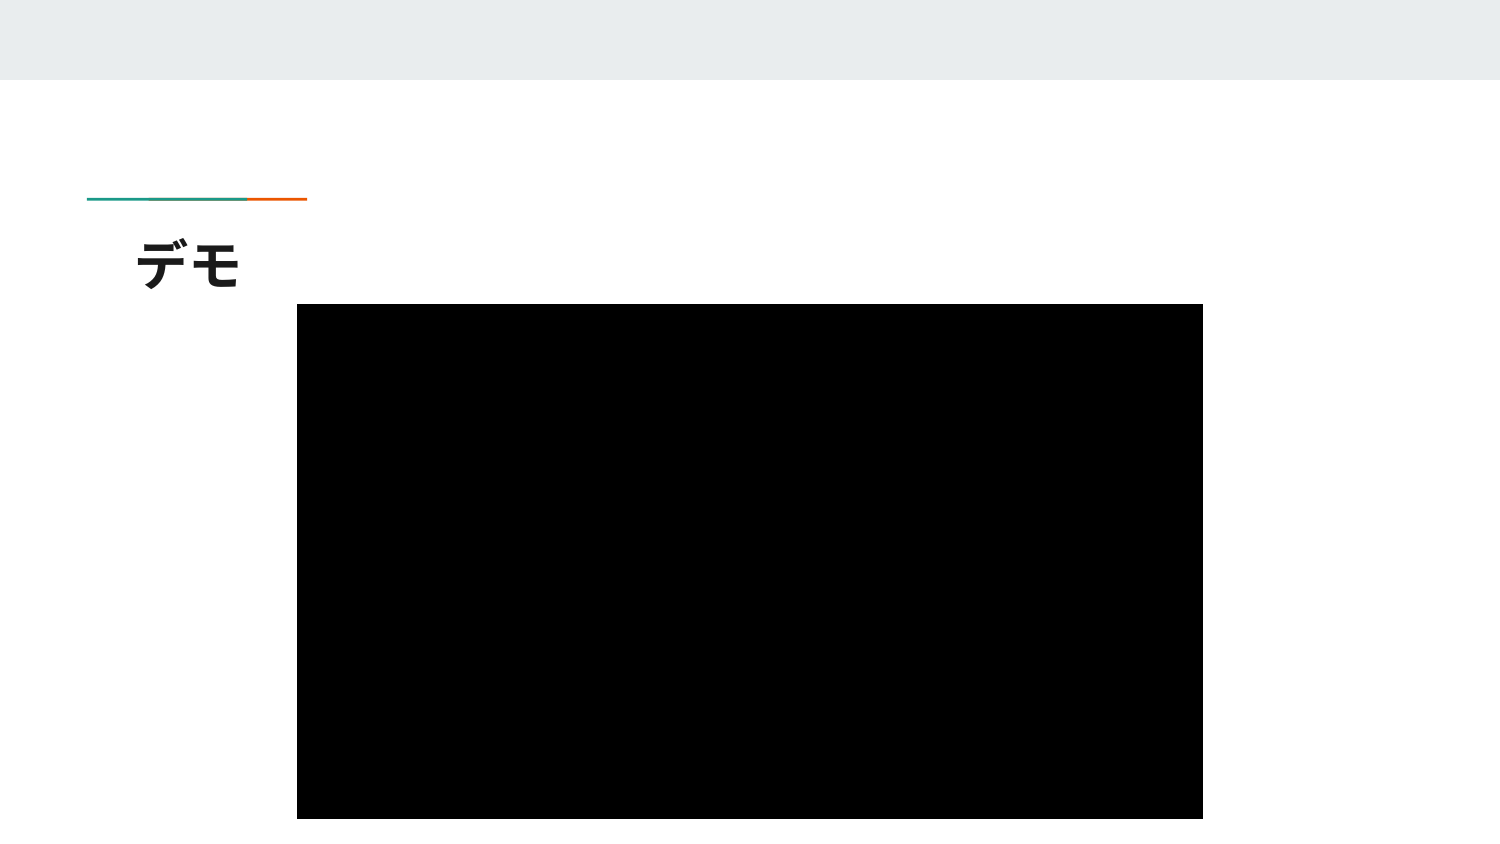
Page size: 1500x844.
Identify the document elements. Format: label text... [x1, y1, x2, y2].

picture [297, 303, 1204, 819]
title デモ [119, 216, 1381, 305]
